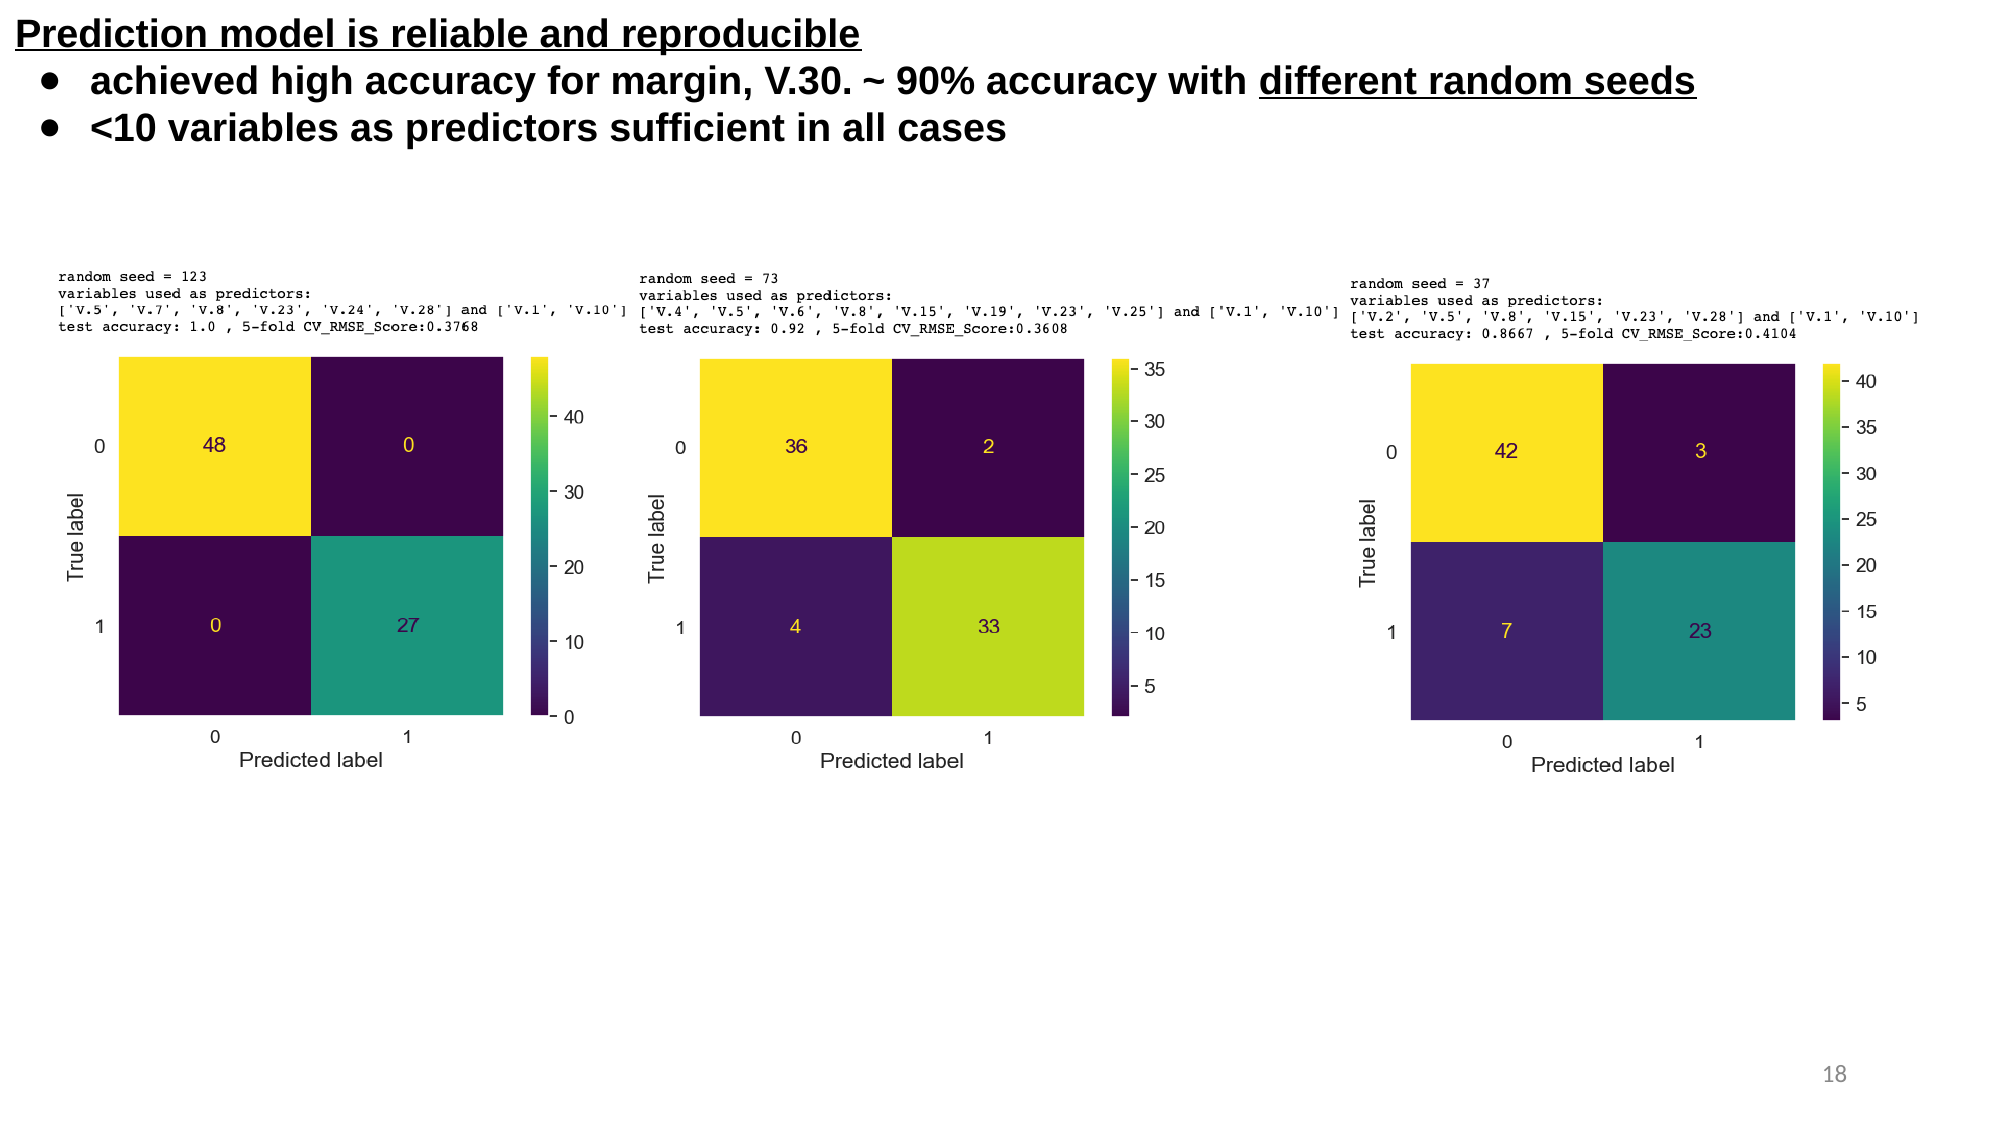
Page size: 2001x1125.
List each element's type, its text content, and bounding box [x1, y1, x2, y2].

picture [52, 267, 1924, 780]
slide_number 18 [1412, 1042, 1863, 1103]
text_box Prediction model is reliable and reproducible achieved high accuracy for margin, V.30. ~ 90% accuracy with different random seeds <10 variables as predictors sufficient in all cases [0, 0, 1863, 158]
